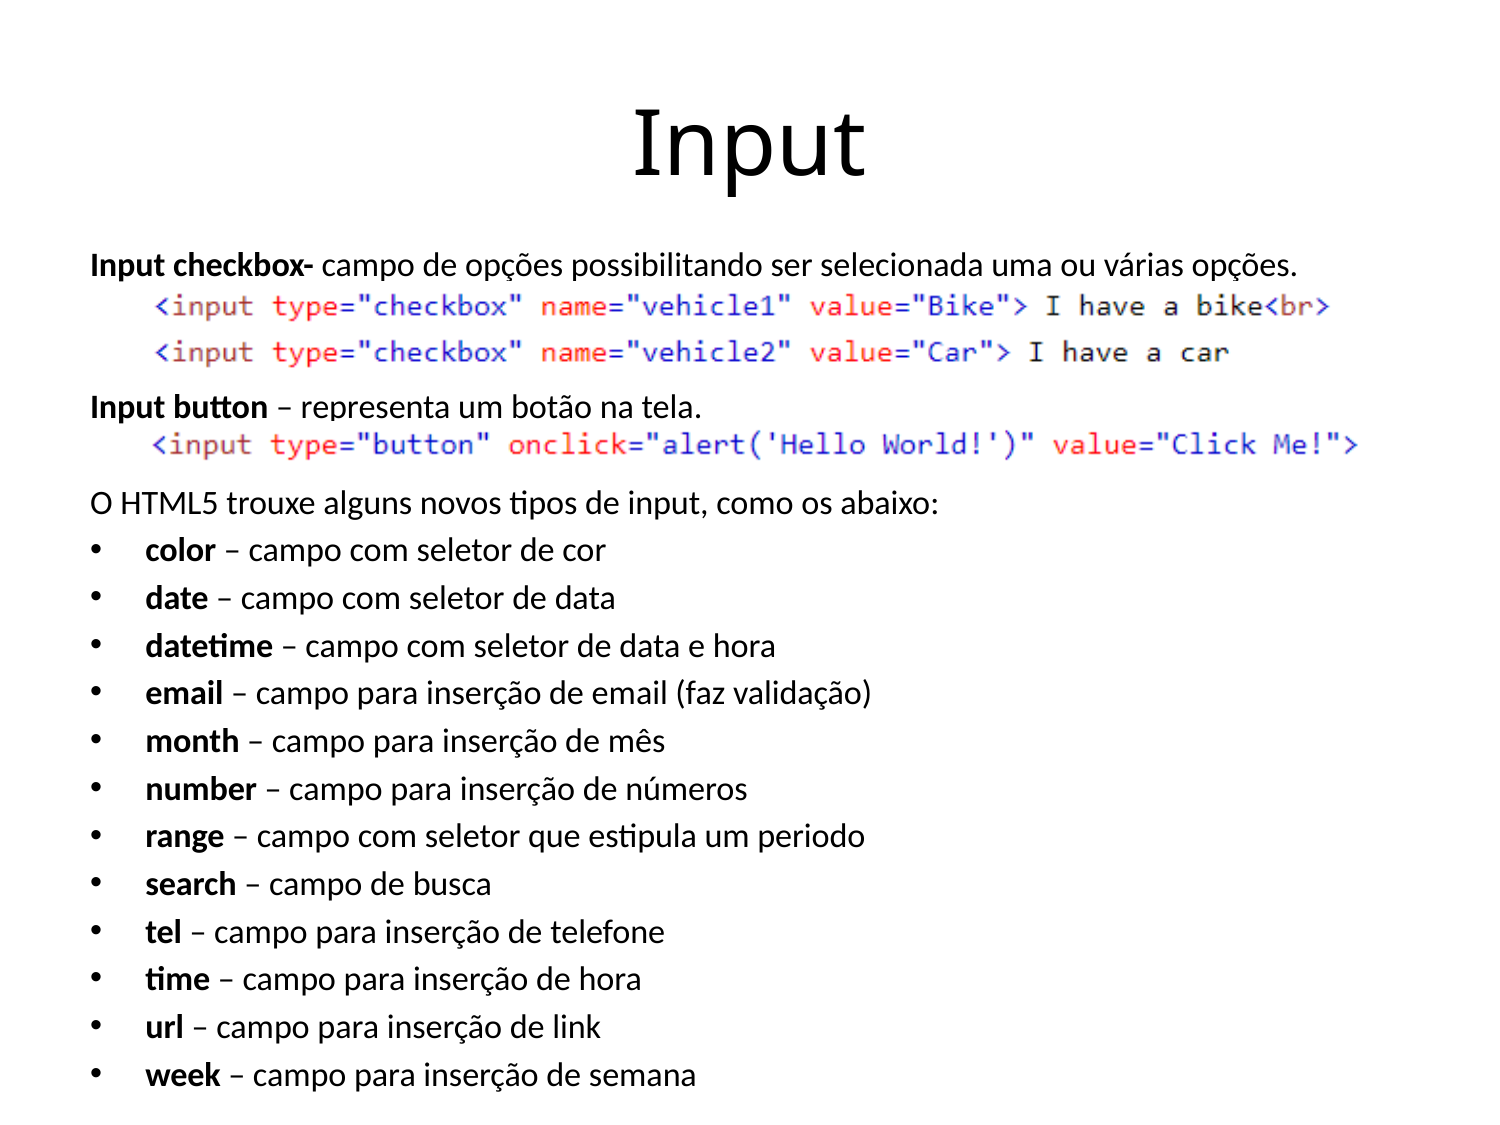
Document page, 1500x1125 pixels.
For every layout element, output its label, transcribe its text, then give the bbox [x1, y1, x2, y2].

picture [140, 280, 1376, 381]
picture [140, 421, 1381, 473]
list Input checkbox- campo de opções possibilitando ser selecionada uma ou várias opções. Input button – representa um botão na tela. O HTML5 trouxe alguns novos tipos de input, como os abaixo: color – campo com seletor de cor date – campo com seletor de data datetime – campo com seletor de data e hora email – campo para inserção de email (faz validação) month – campo para inserção de mês number – campo para inserção de números range – campo com seletor que estipula um periodo search – campo de busca tel – campo para inserção de telefone time – campo para inserção de hora url – campo para inserção de link week – campo para inserção de semana [75, 234, 1442, 1102]
title Input [75, 45, 1425, 233]
